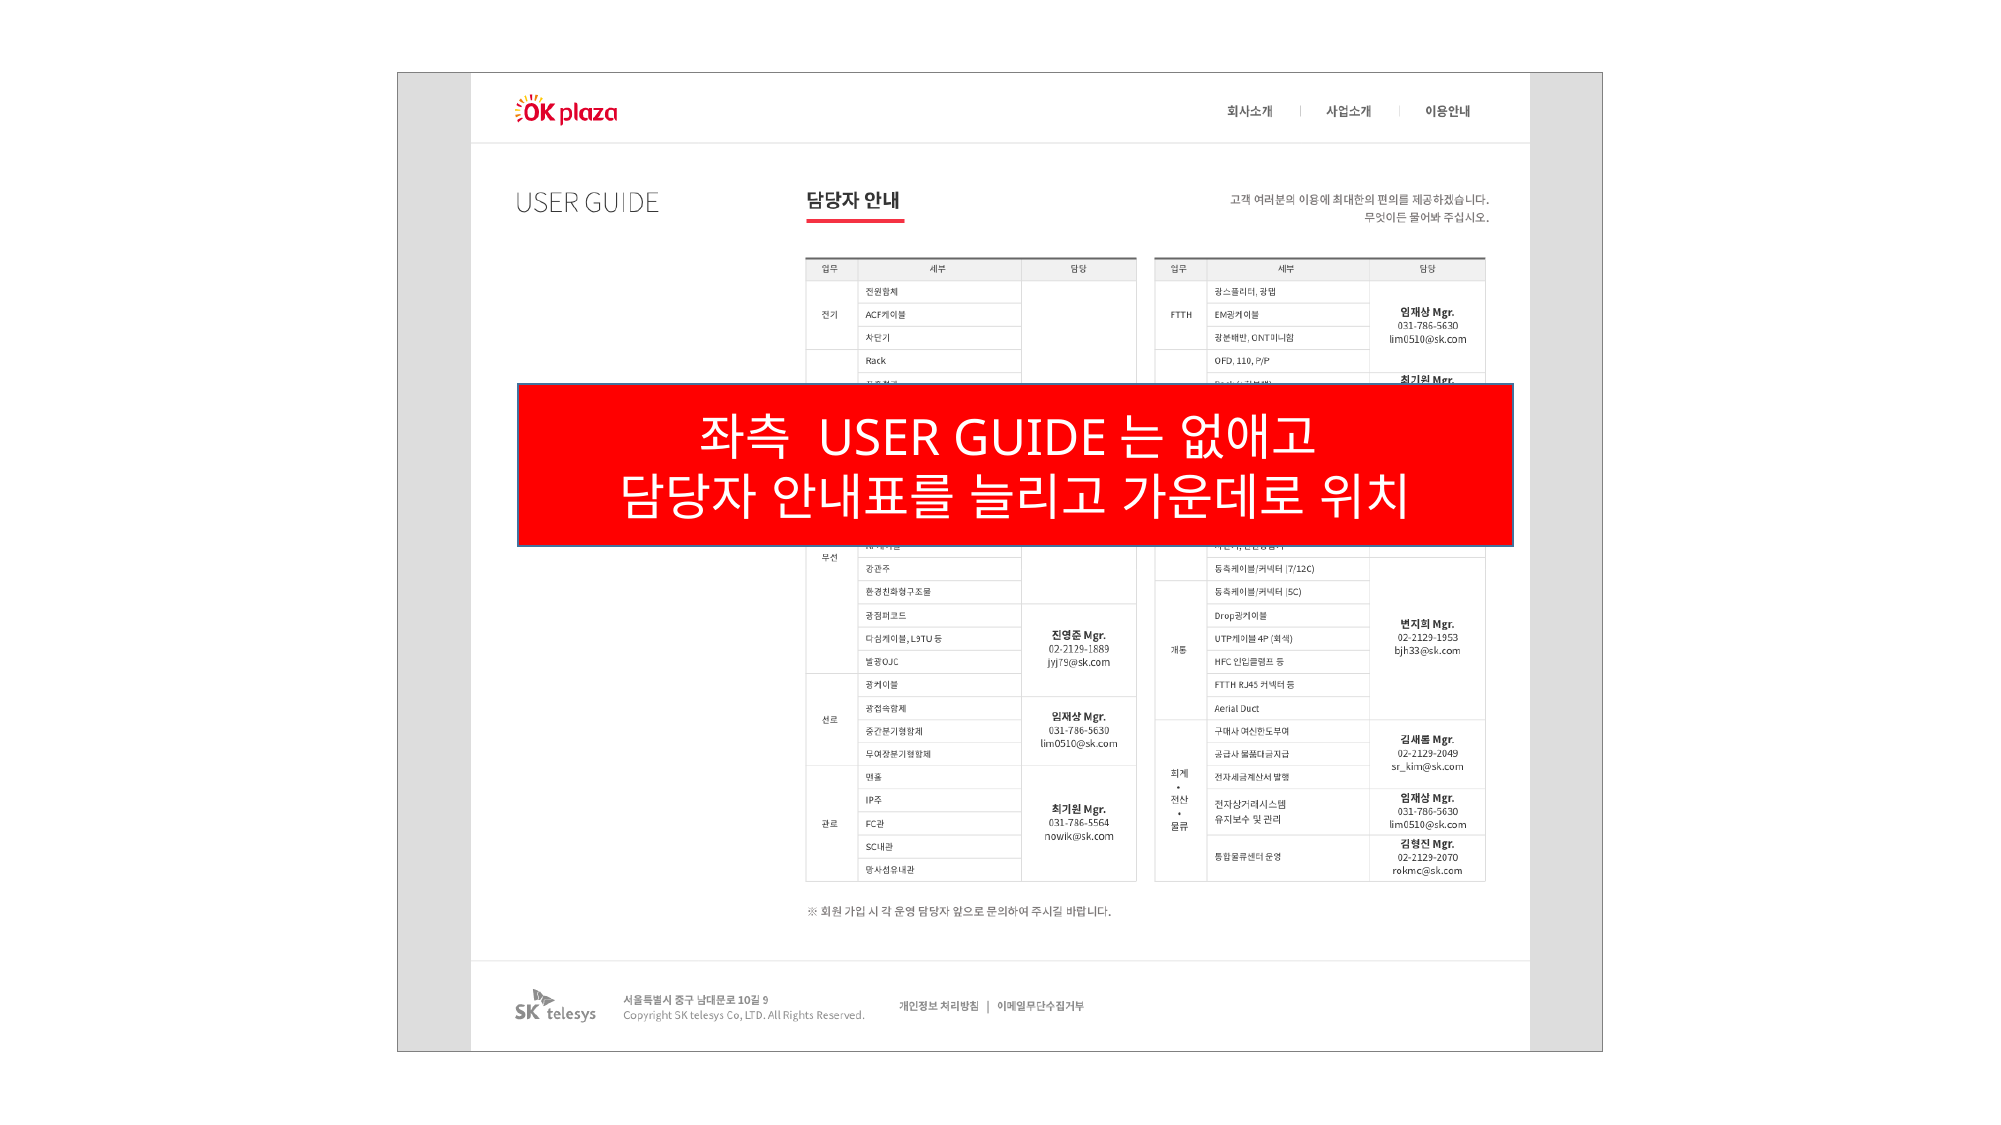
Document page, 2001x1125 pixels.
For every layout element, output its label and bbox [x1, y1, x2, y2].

picture [397, 72, 1603, 1052]
